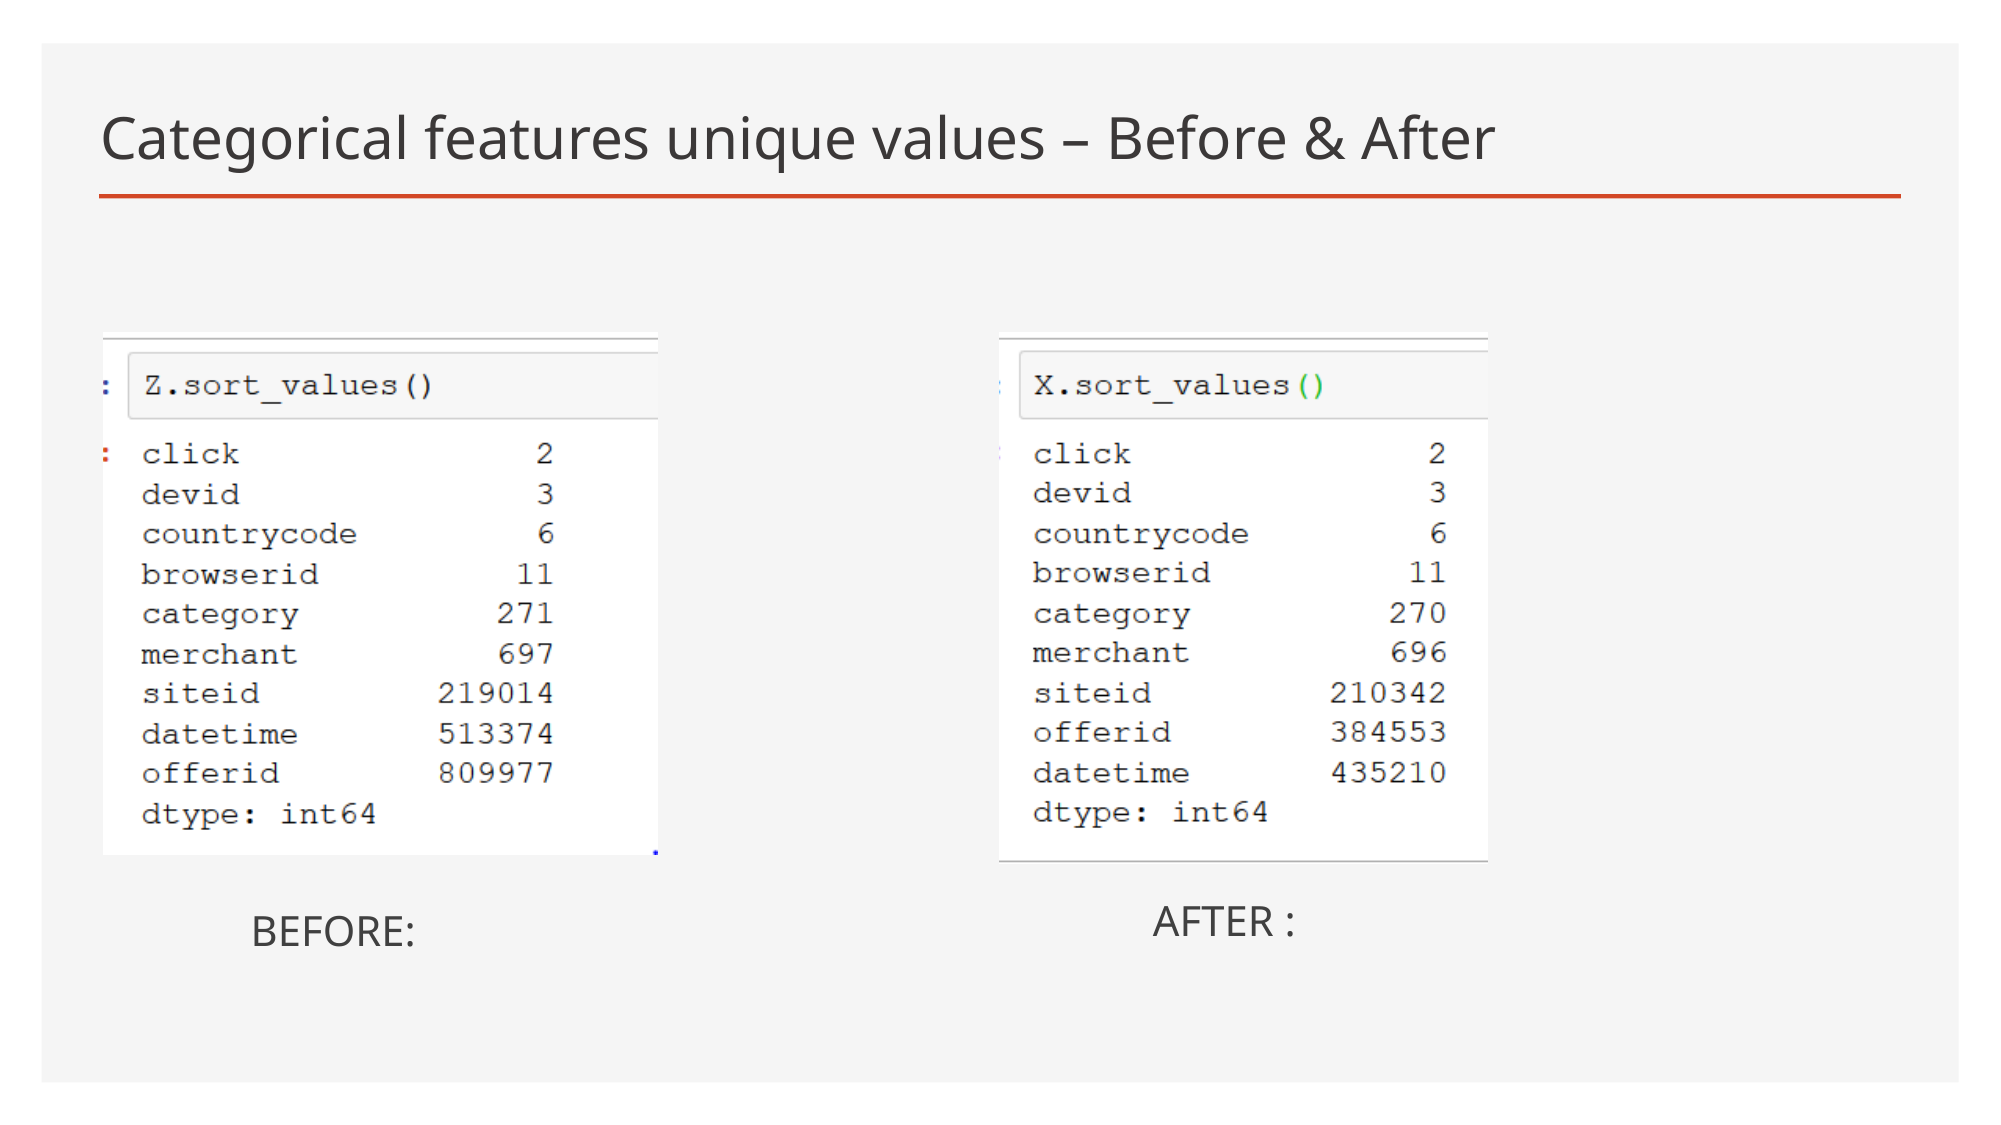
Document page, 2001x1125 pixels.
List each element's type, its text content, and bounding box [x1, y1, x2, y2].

text_box Categorical features unique values – Before & After [85, 73, 1696, 179]
picture [999, 332, 1488, 865]
picture [103, 332, 659, 855]
text_box BEFORE: [235, 910, 715, 1124]
text_box AFTER : [1138, 899, 1648, 1117]
